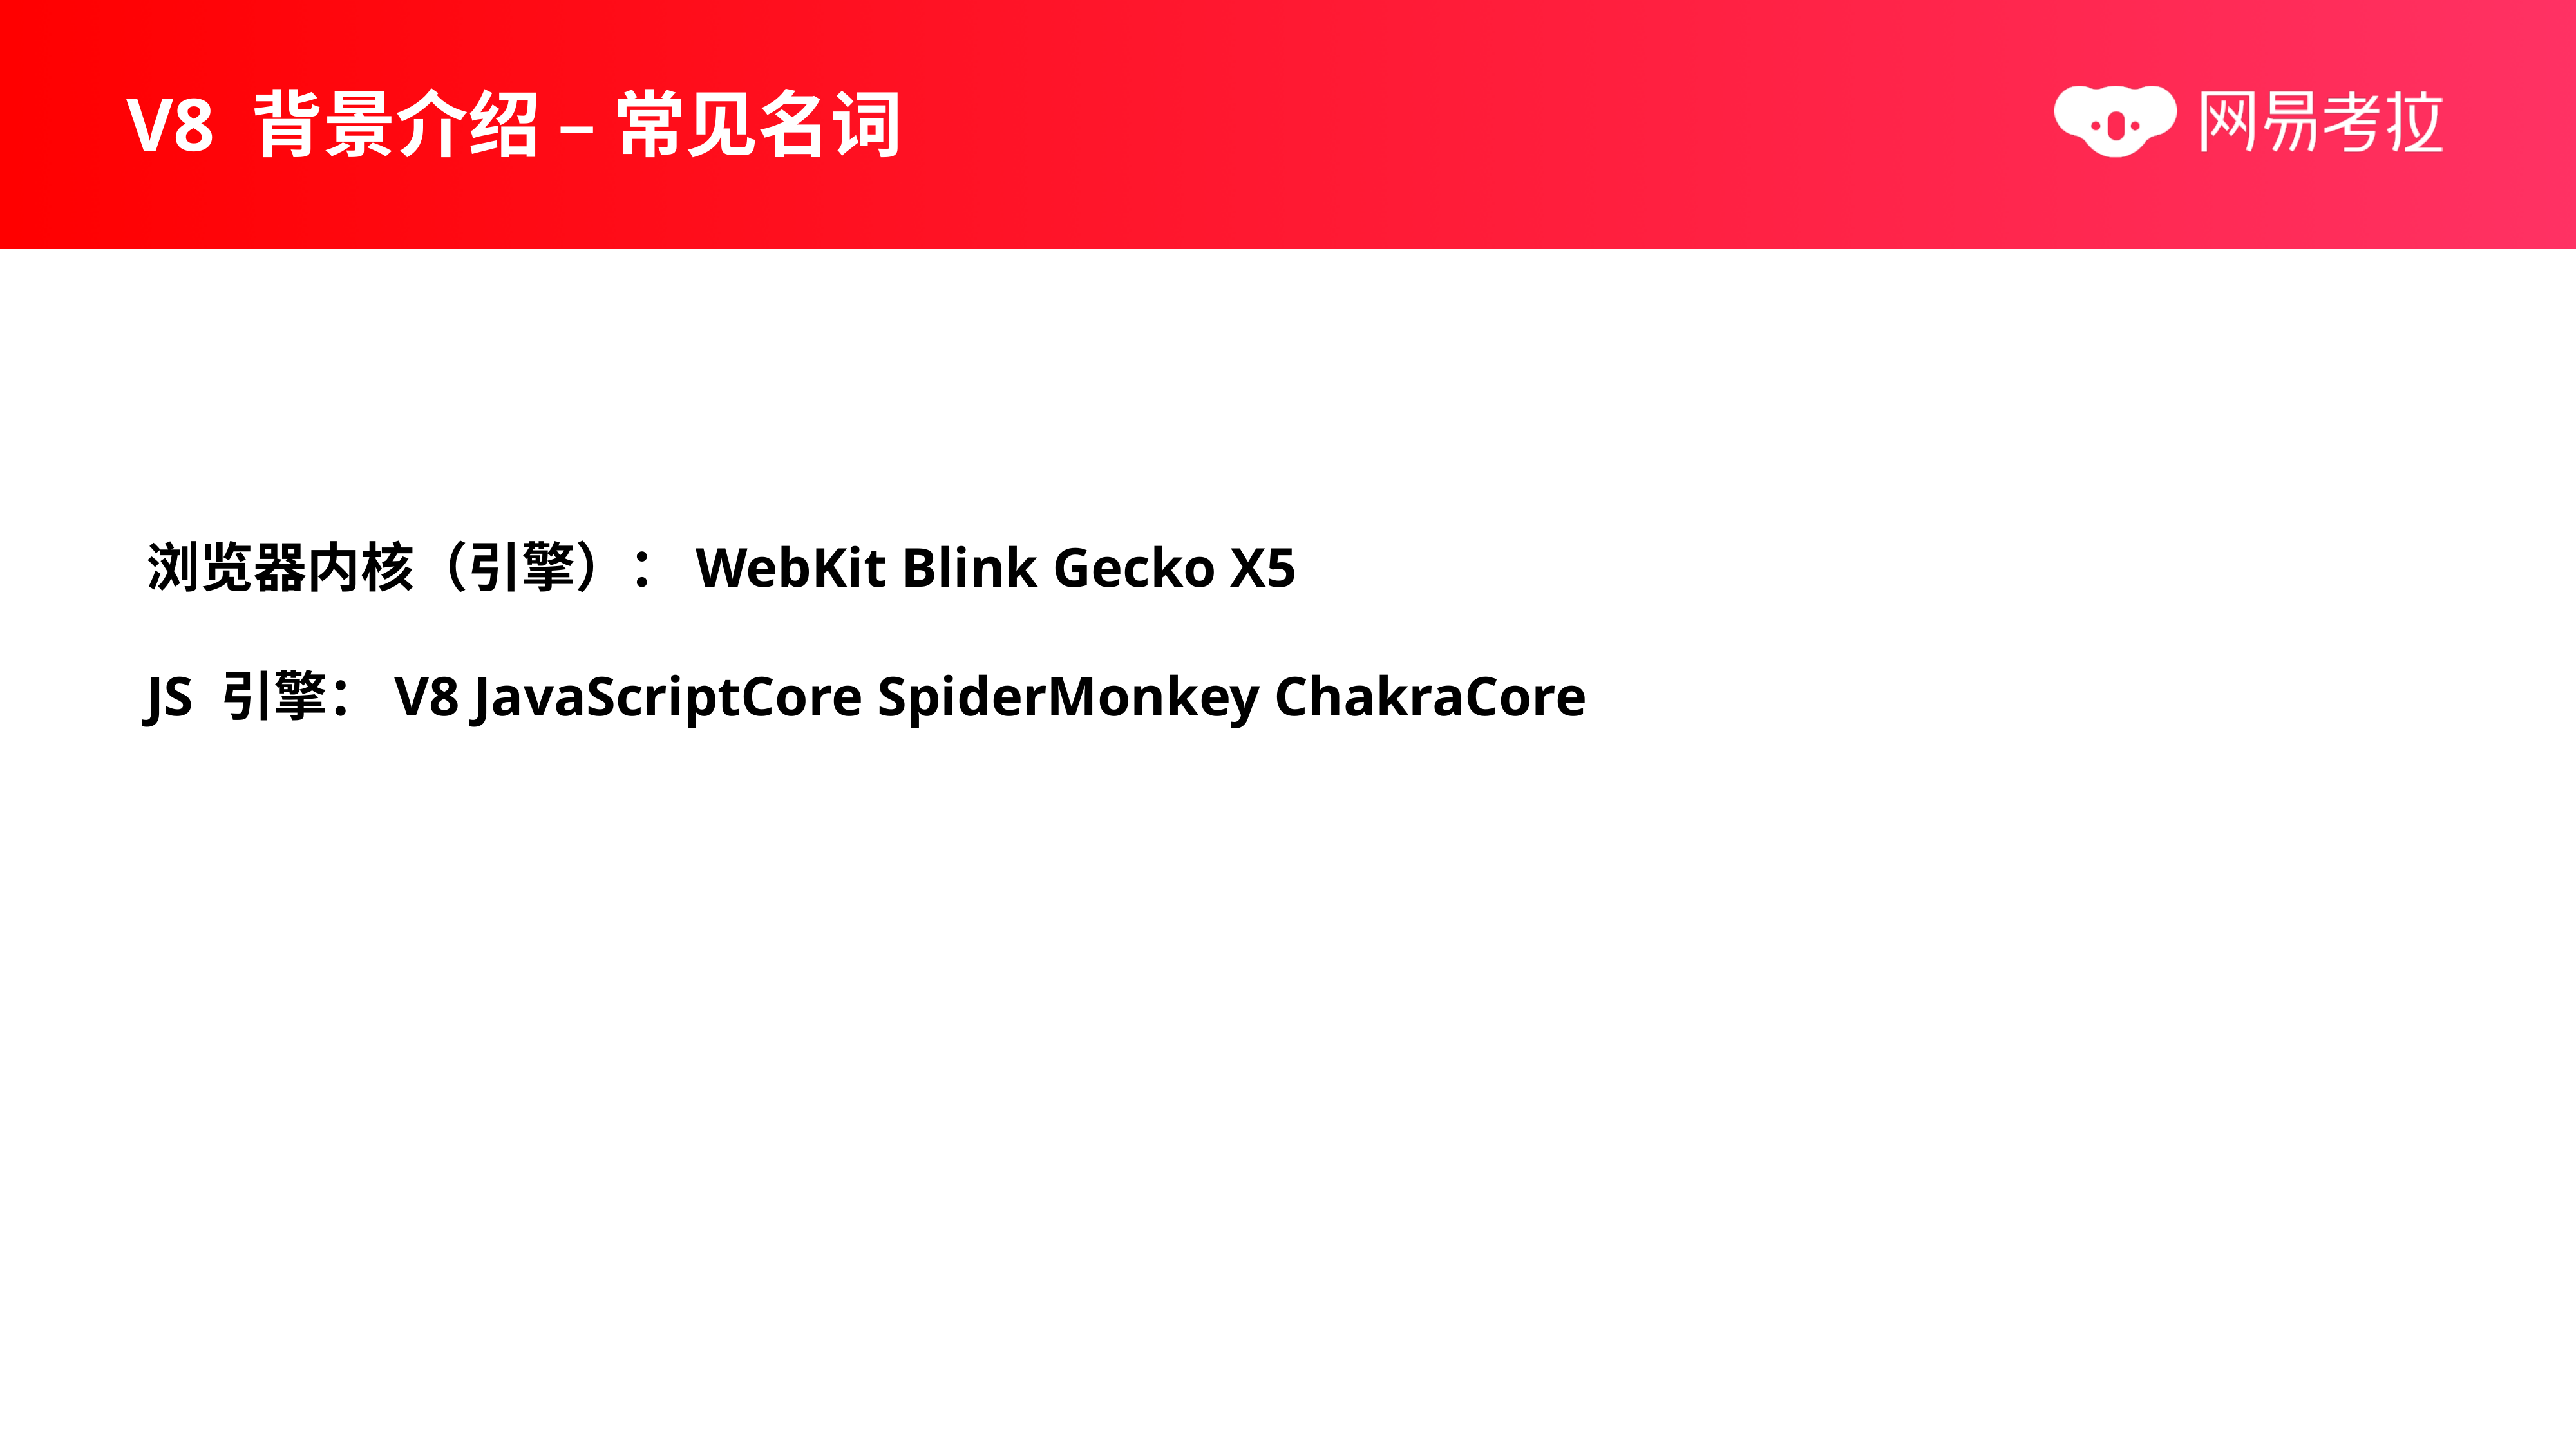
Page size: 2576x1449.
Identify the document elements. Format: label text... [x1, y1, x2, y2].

picture [0, 0, 2576, 249]
text_box 浏览器内核（引擎）：WebKit Blink Gecko X5 JS 引擎：V8 JavaScriptCore SpiderMonkey ChakraCore [141, 527, 2254, 732]
